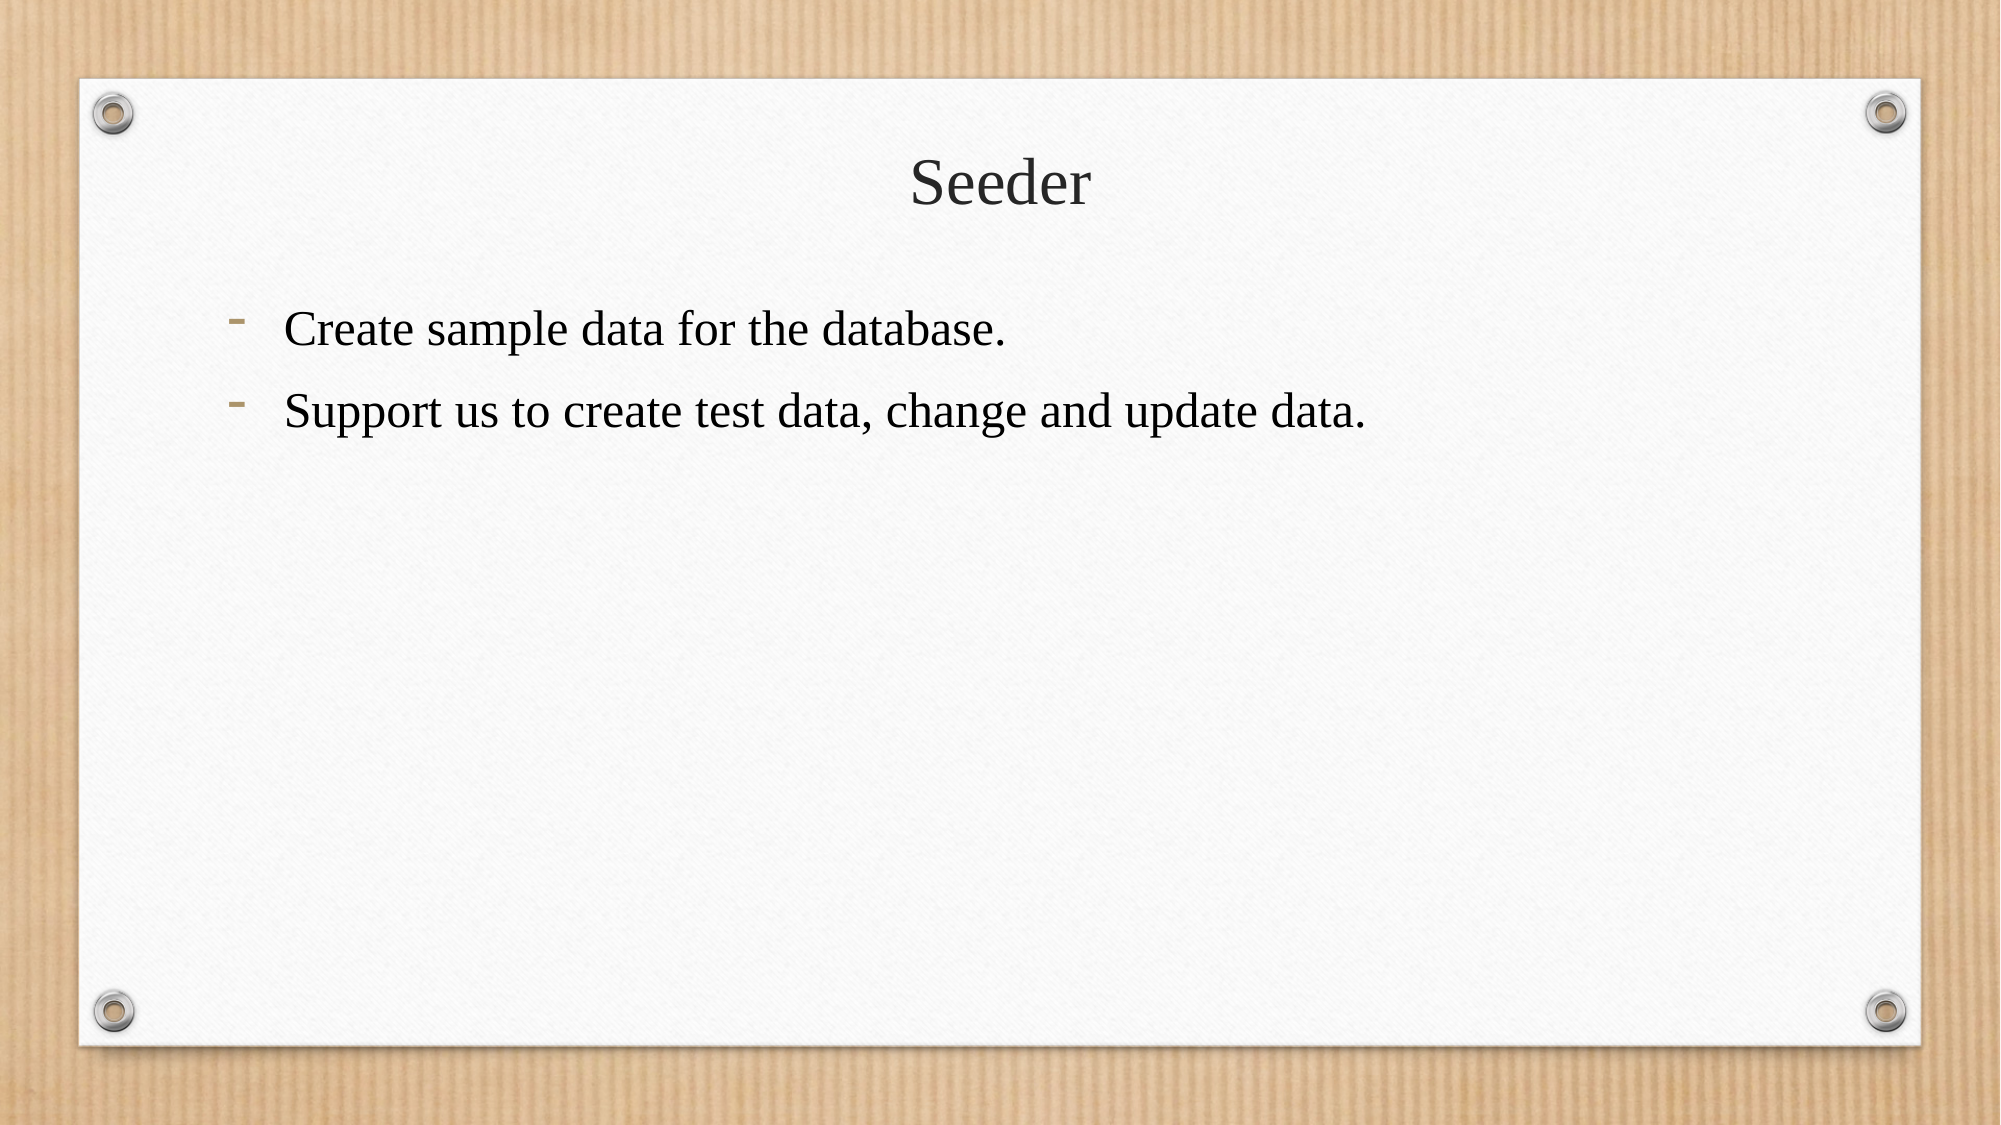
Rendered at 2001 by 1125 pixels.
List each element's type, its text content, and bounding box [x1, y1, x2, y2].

list Create sample data for the database. Support us to create test data, change and update data. [212, 287, 1789, 925]
picture [0, 0, 2001, 1125]
title Seeder [212, 120, 1789, 225]
